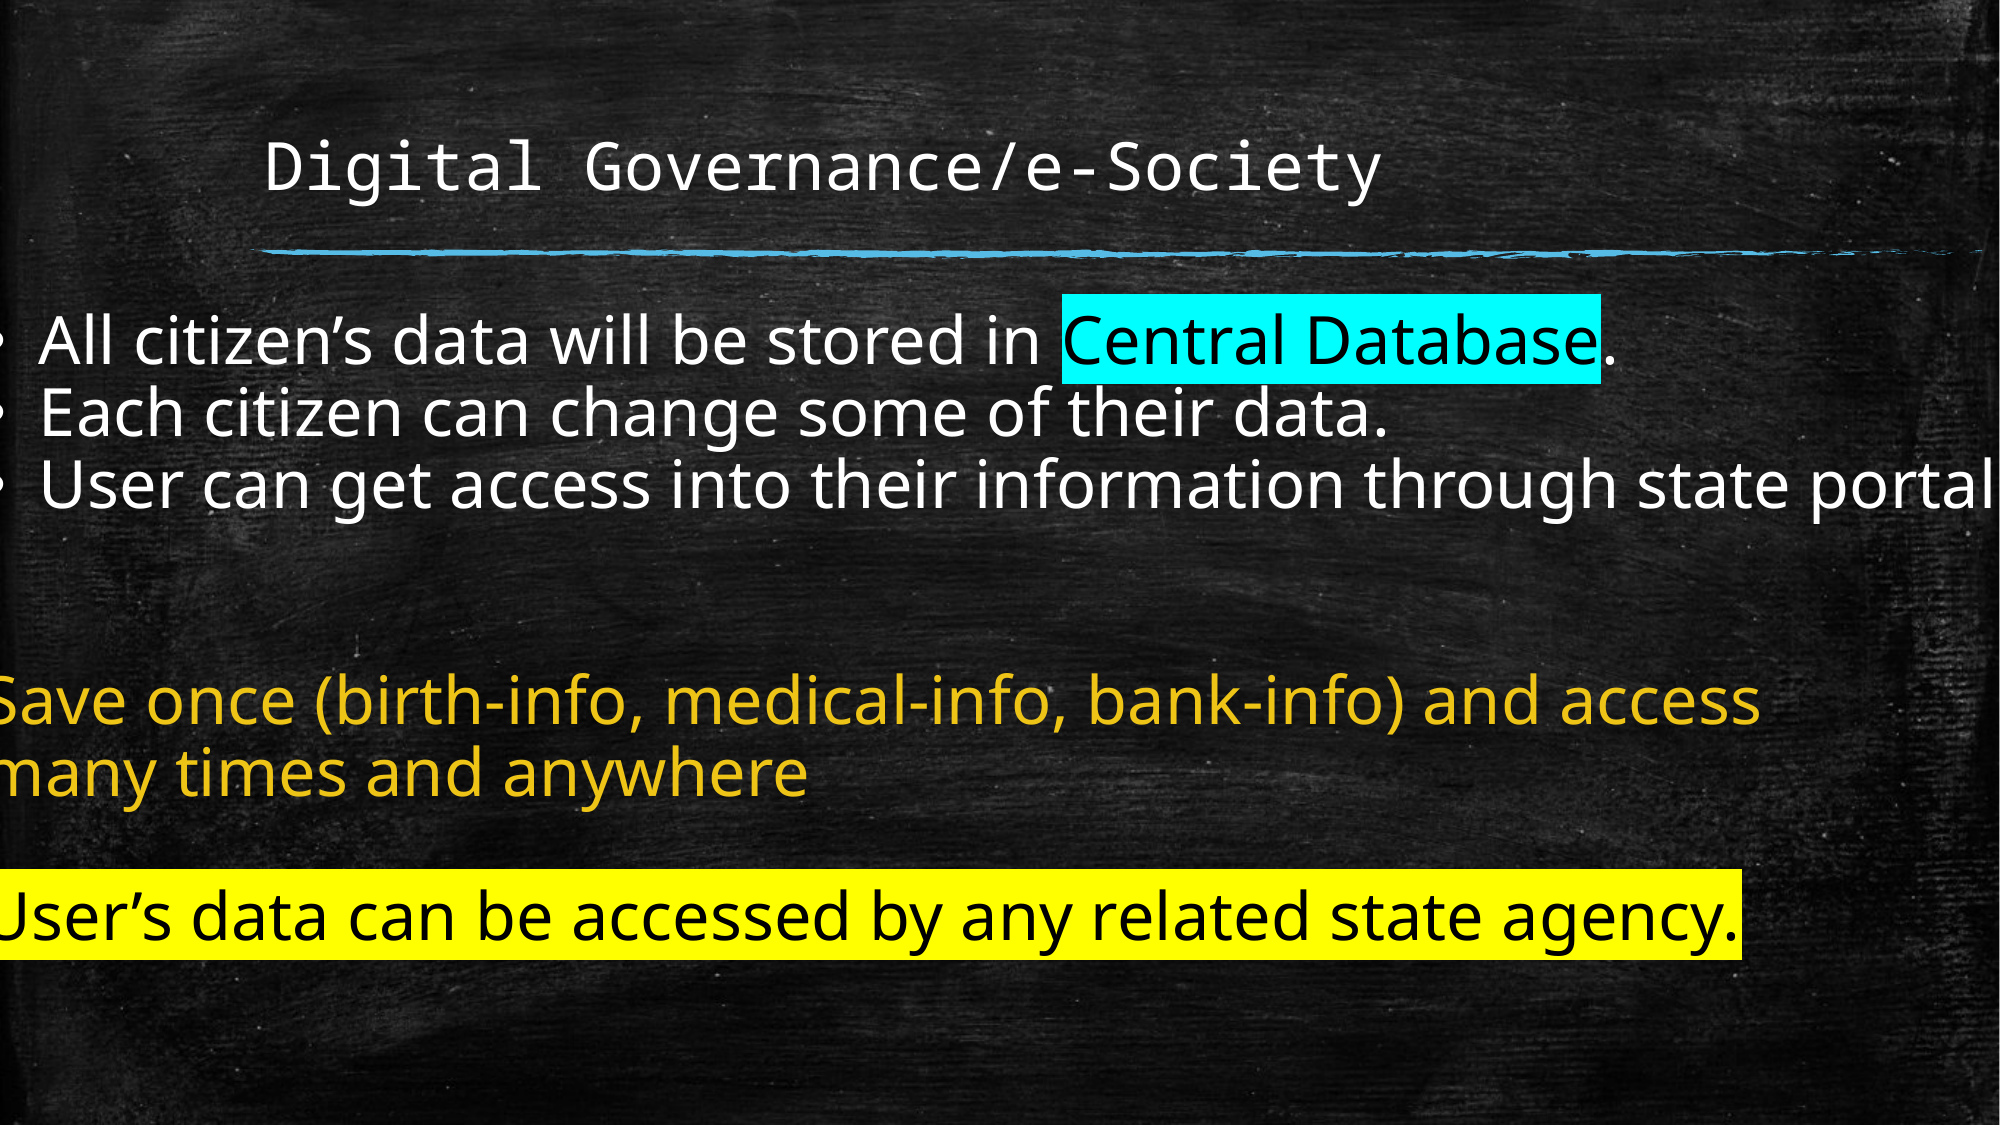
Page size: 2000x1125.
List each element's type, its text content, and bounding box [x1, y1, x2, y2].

title Digital Governance/e-Society [249, 45, 1750, 213]
text_box All citizen’s data will be stored in Central Database. Each citizen can change some of their data. User can get access into their information through state portal. Save once (birth-info, medical-info, bank-info) and access many times and anywhere User’s data can be accessed by any related state agency. [0, 299, 2000, 963]
